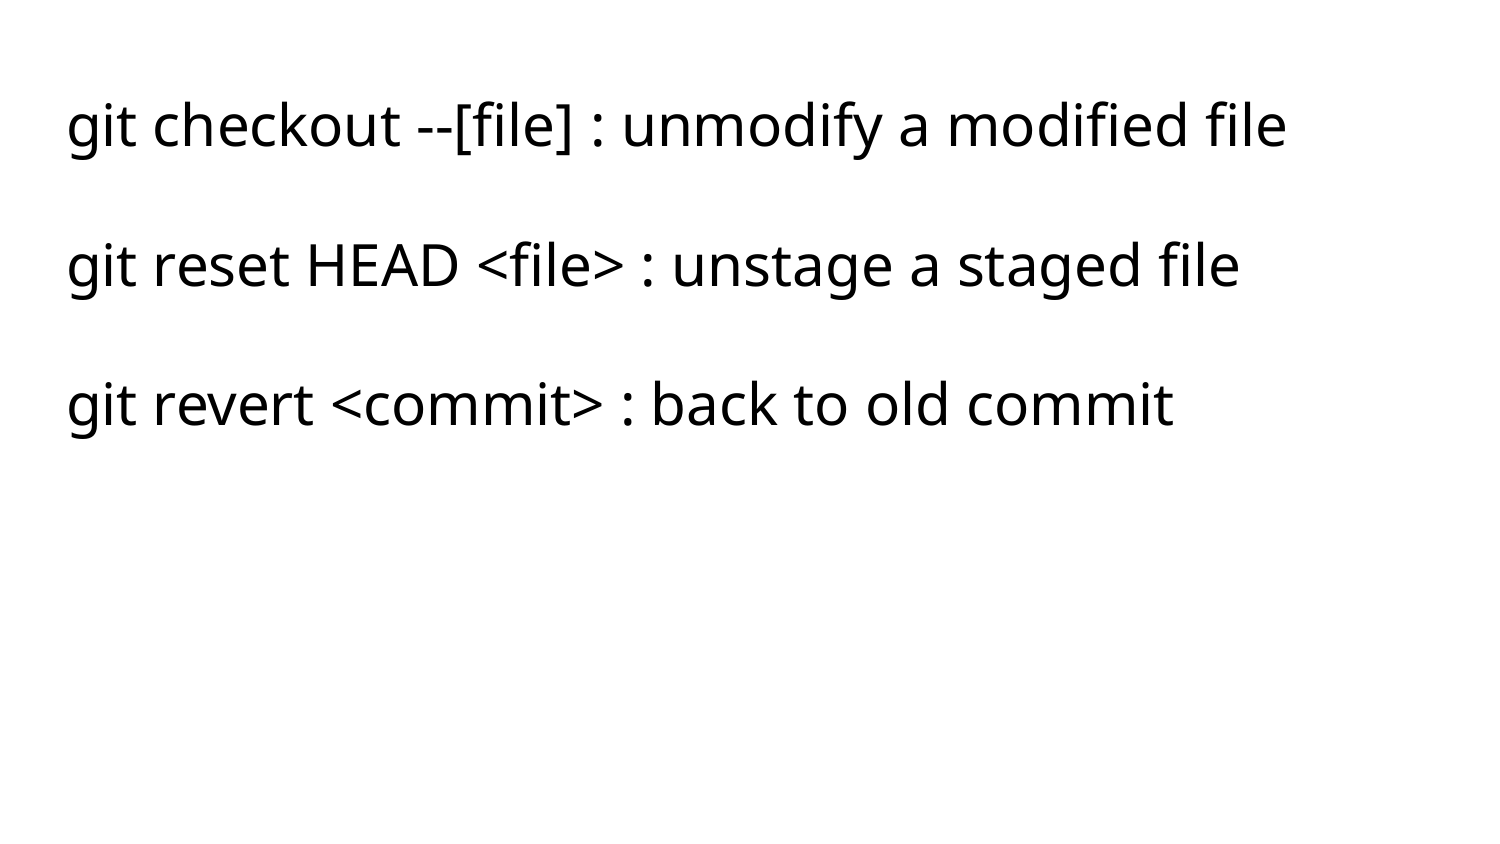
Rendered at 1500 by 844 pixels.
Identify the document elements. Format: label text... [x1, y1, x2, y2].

title git checkout --[file] : unmodify a modified file git reset HEAD <file> : unstage a staged file git revert <commit> : back to old commit [51, 72, 1449, 641]
